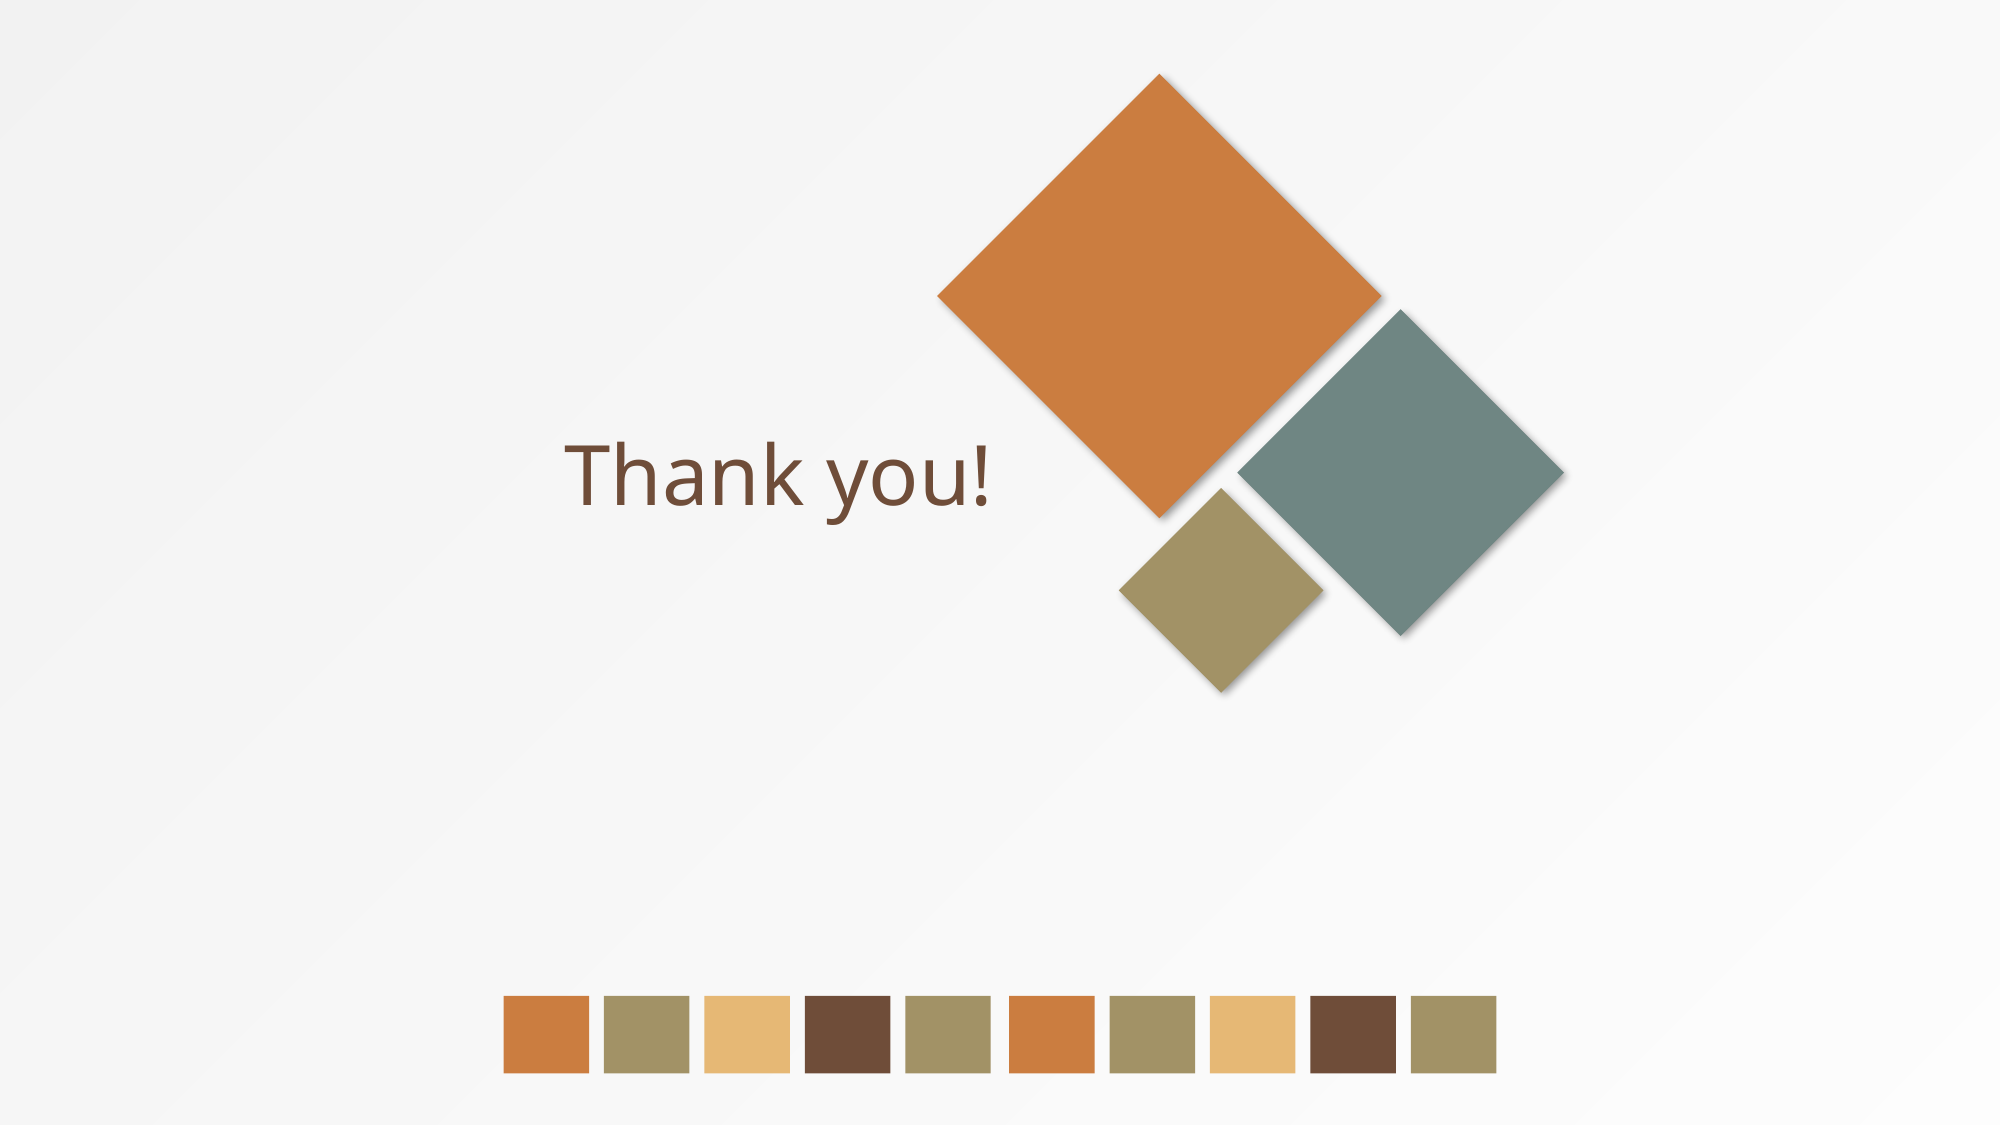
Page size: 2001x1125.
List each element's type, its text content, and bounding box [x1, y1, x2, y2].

text_box Thank you! [549, 414, 1009, 530]
text_box [1117, 486, 1325, 695]
text_box [1235, 307, 1566, 638]
text_box [935, 72, 1384, 520]
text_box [503, 995, 1497, 1074]
